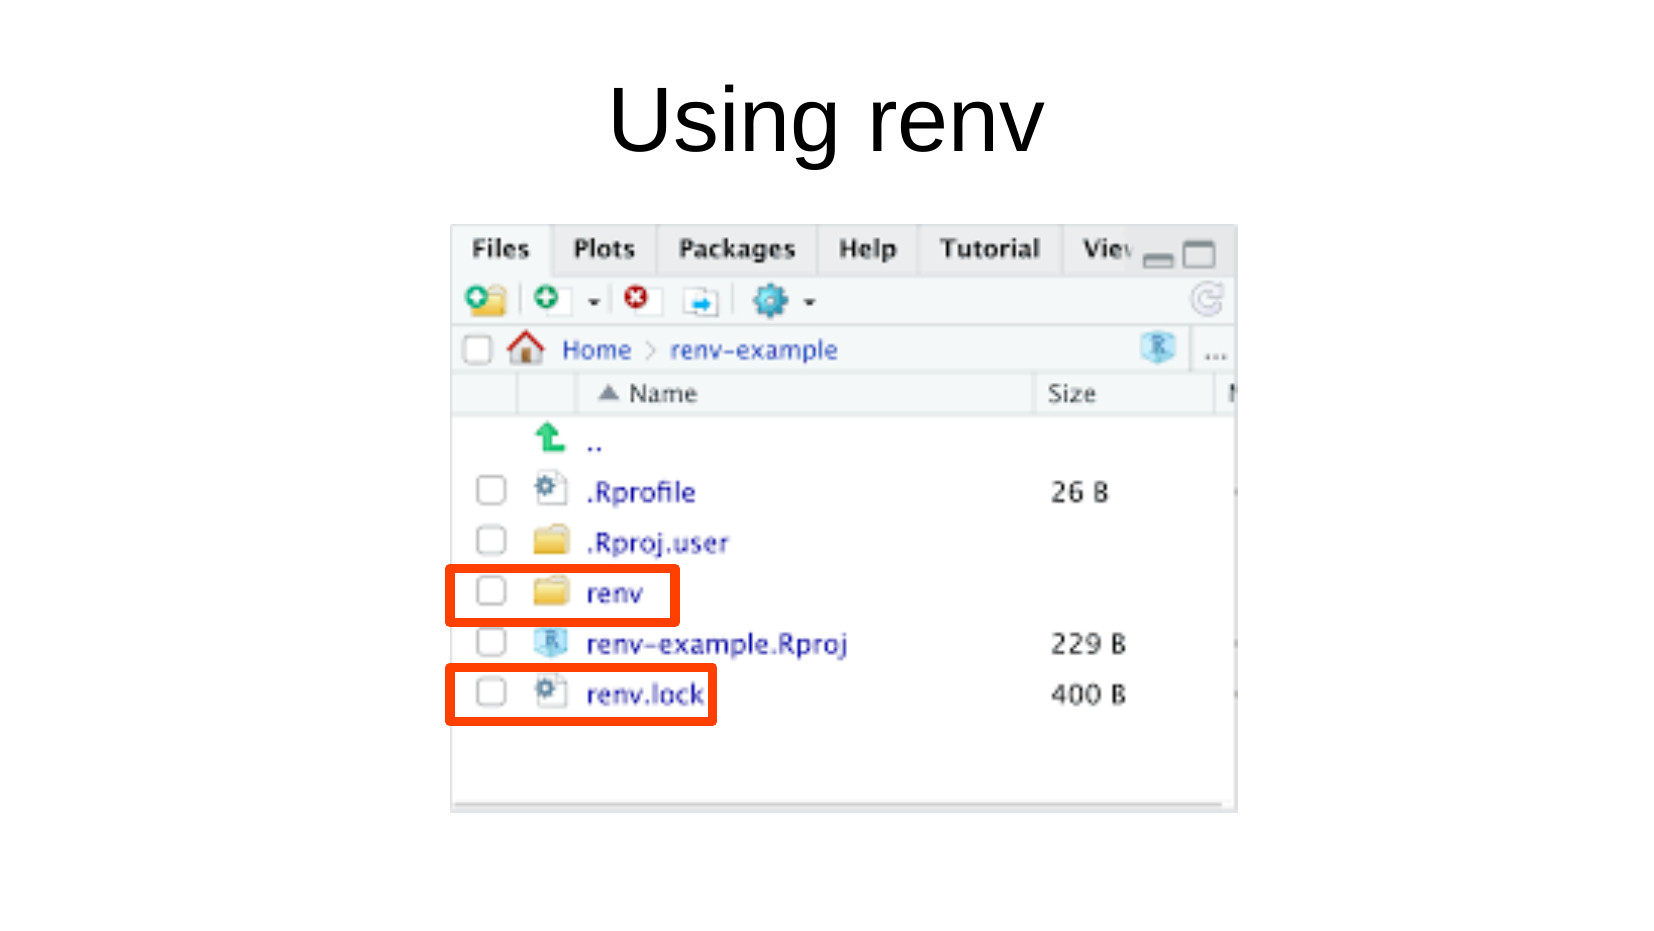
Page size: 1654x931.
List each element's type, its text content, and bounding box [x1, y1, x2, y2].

picture [449, 224, 1238, 813]
title Using renv [82, 37, 1571, 193]
